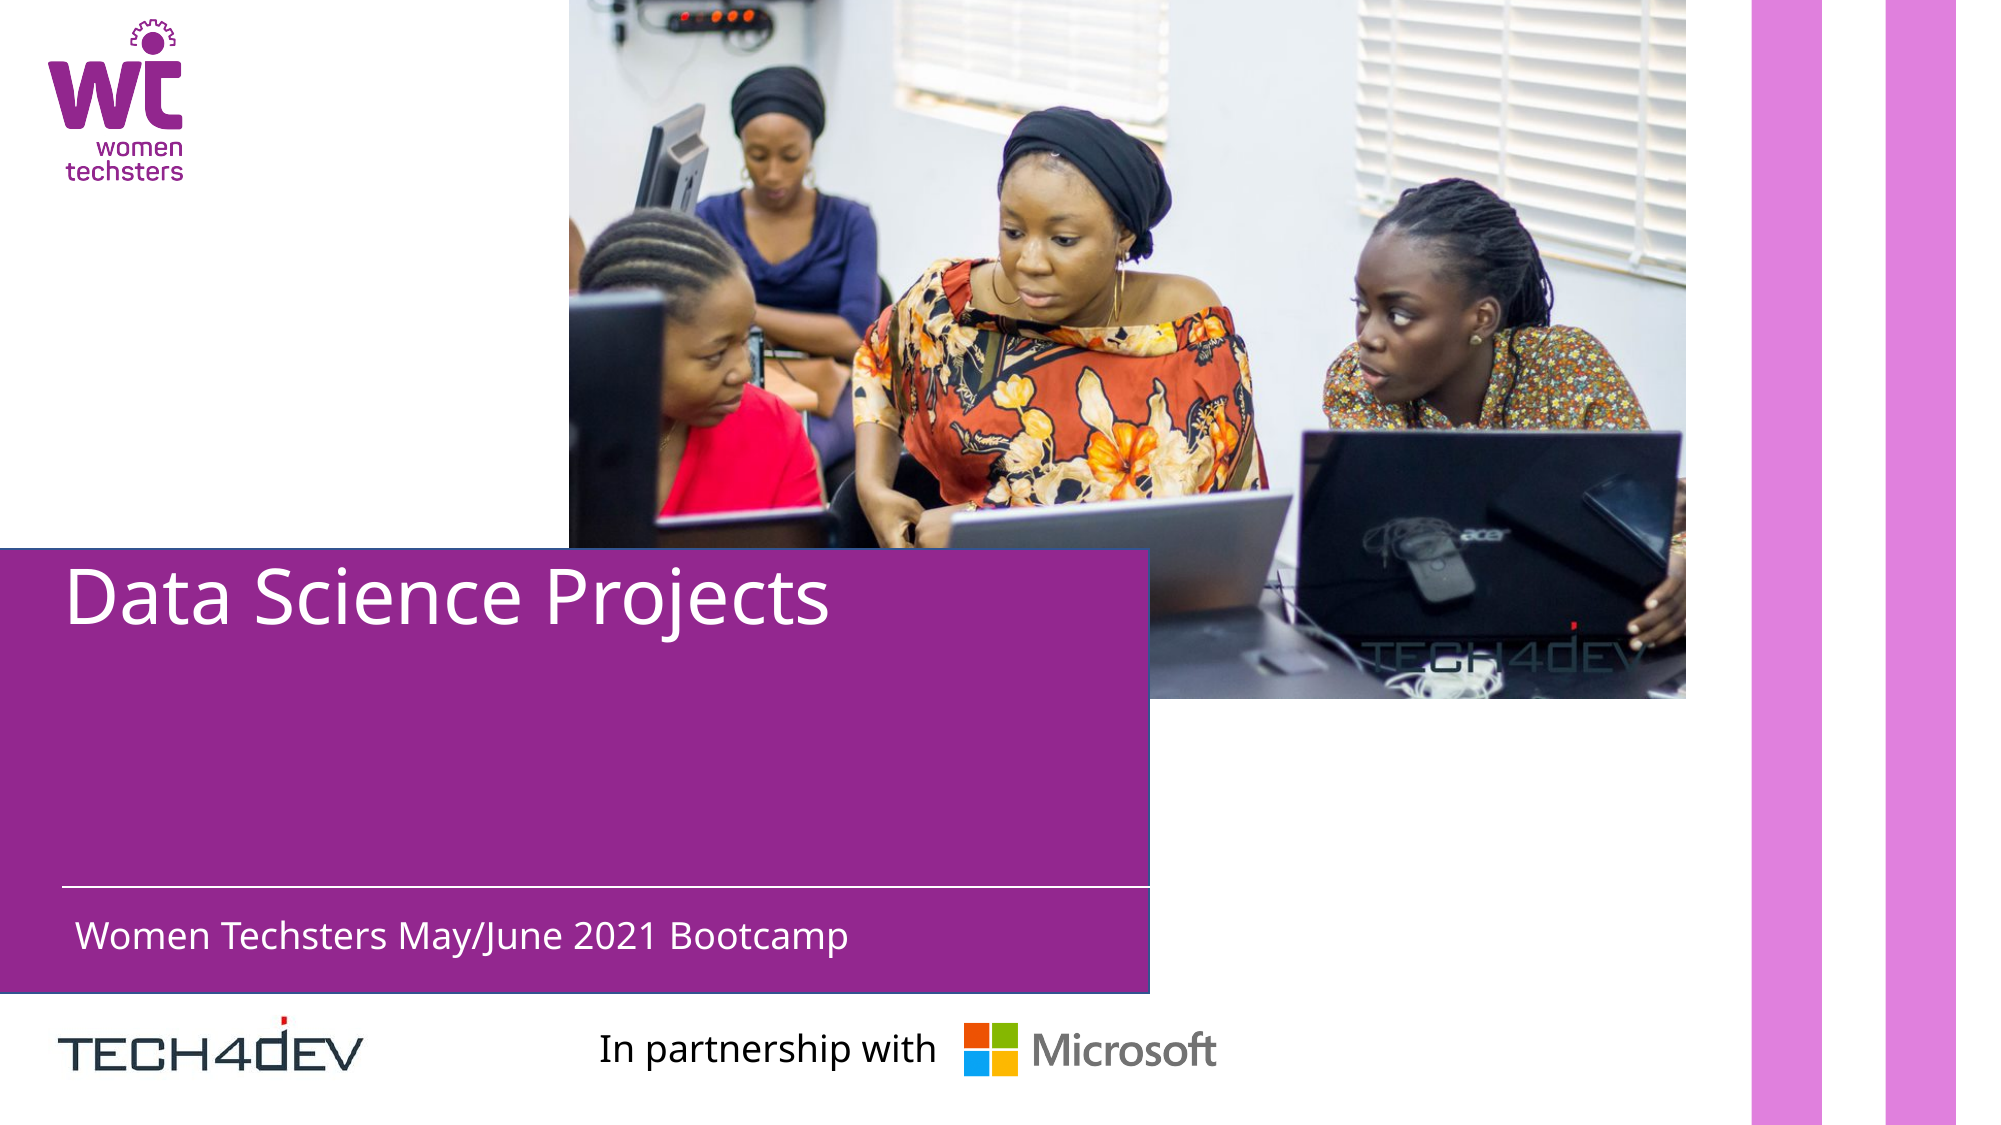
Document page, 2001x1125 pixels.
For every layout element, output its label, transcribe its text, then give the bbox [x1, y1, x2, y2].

text_box [1751, 0, 1823, 1125]
picture [569, 0, 1686, 699]
text_box Women Techsters May/June 2021 Bootcamp [60, 904, 865, 964]
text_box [48, 1010, 1224, 1088]
text_box [1885, 0, 1957, 1125]
text_box Data Science Projects [48, 540, 1136, 918]
text_box [0, 548, 1150, 994]
picture [48, 19, 183, 181]
